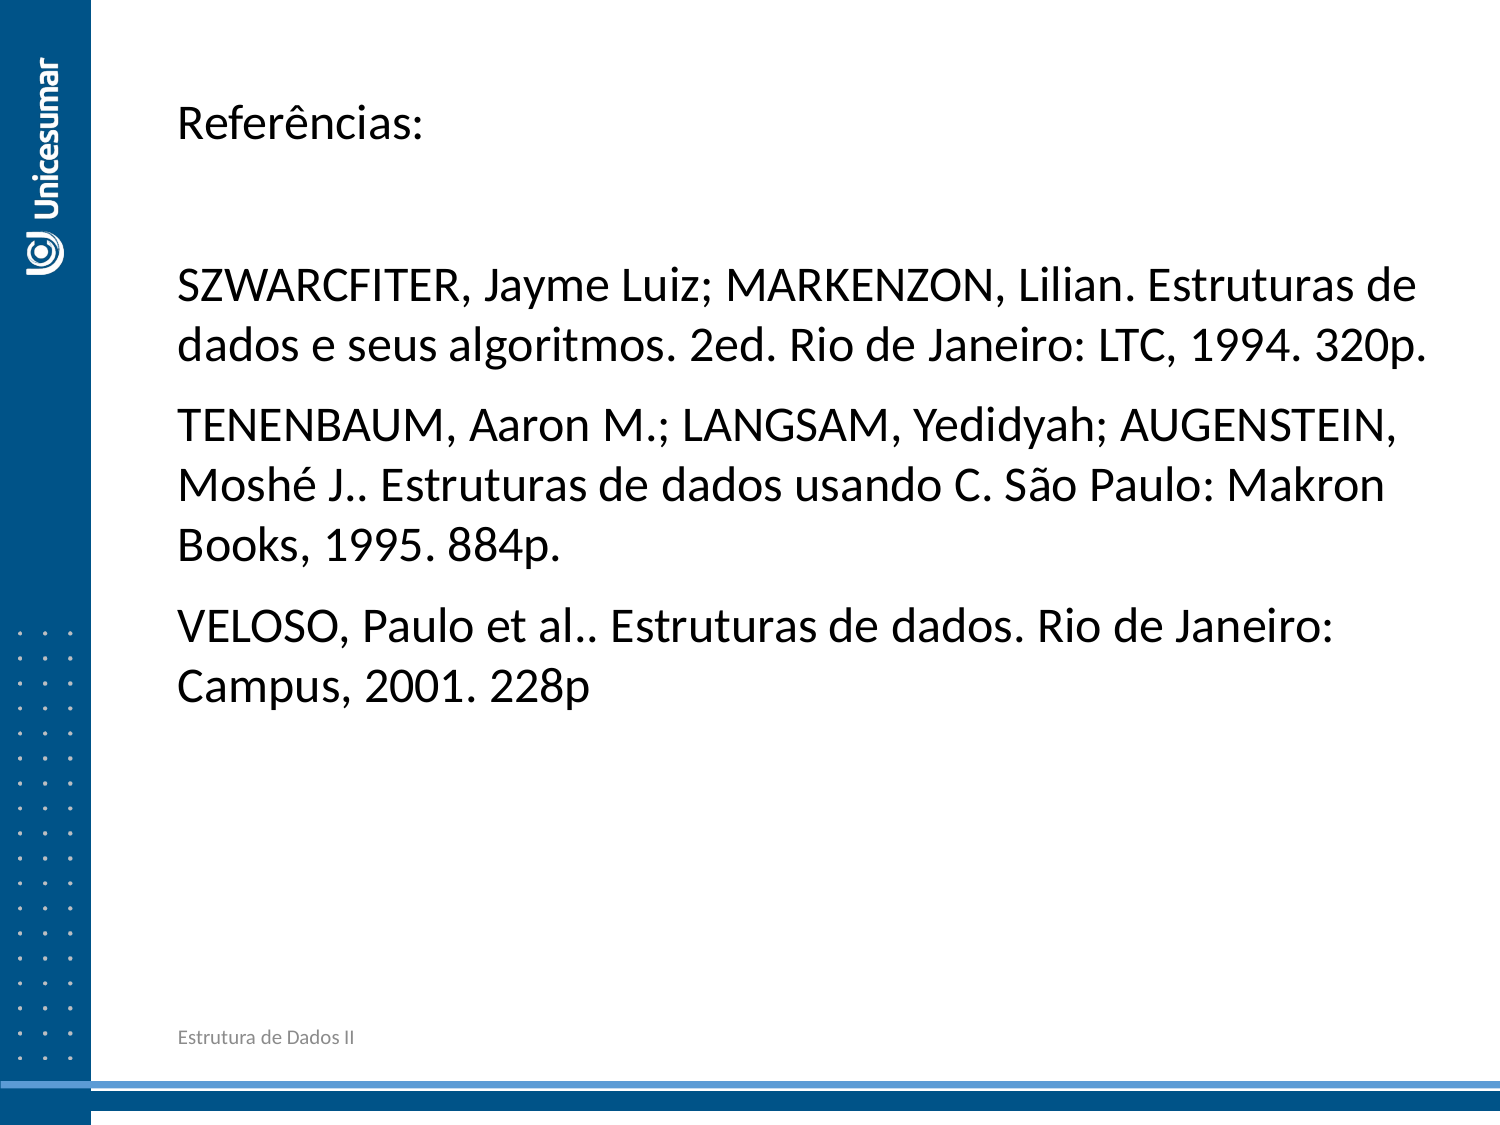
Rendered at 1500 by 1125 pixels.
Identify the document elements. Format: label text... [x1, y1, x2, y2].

picture [27, 58, 64, 275]
list Referências: SZWARCFITER, Jayme Luiz; MARKENZON, Lilian. Estruturas de dados e seus algoritmos. 2ed. Rio de Janeiro: LTC, 1994. 320p. TENENBAUM, Aaron M.; LANGSAM, Yedidyah; AUGENSTEIN, Moshé J.. Estruturas de dados usando C. São Paulo: Makron Books, 1995. 884p. VELOSO, Paulo et al.. Estruturas de dados. Rio de Janeiro: Campus, 2001. 228p [162, 81, 1459, 969]
footer Estrutura de Dados II [162, 1006, 1459, 1066]
picture [18, 631, 83, 1060]
